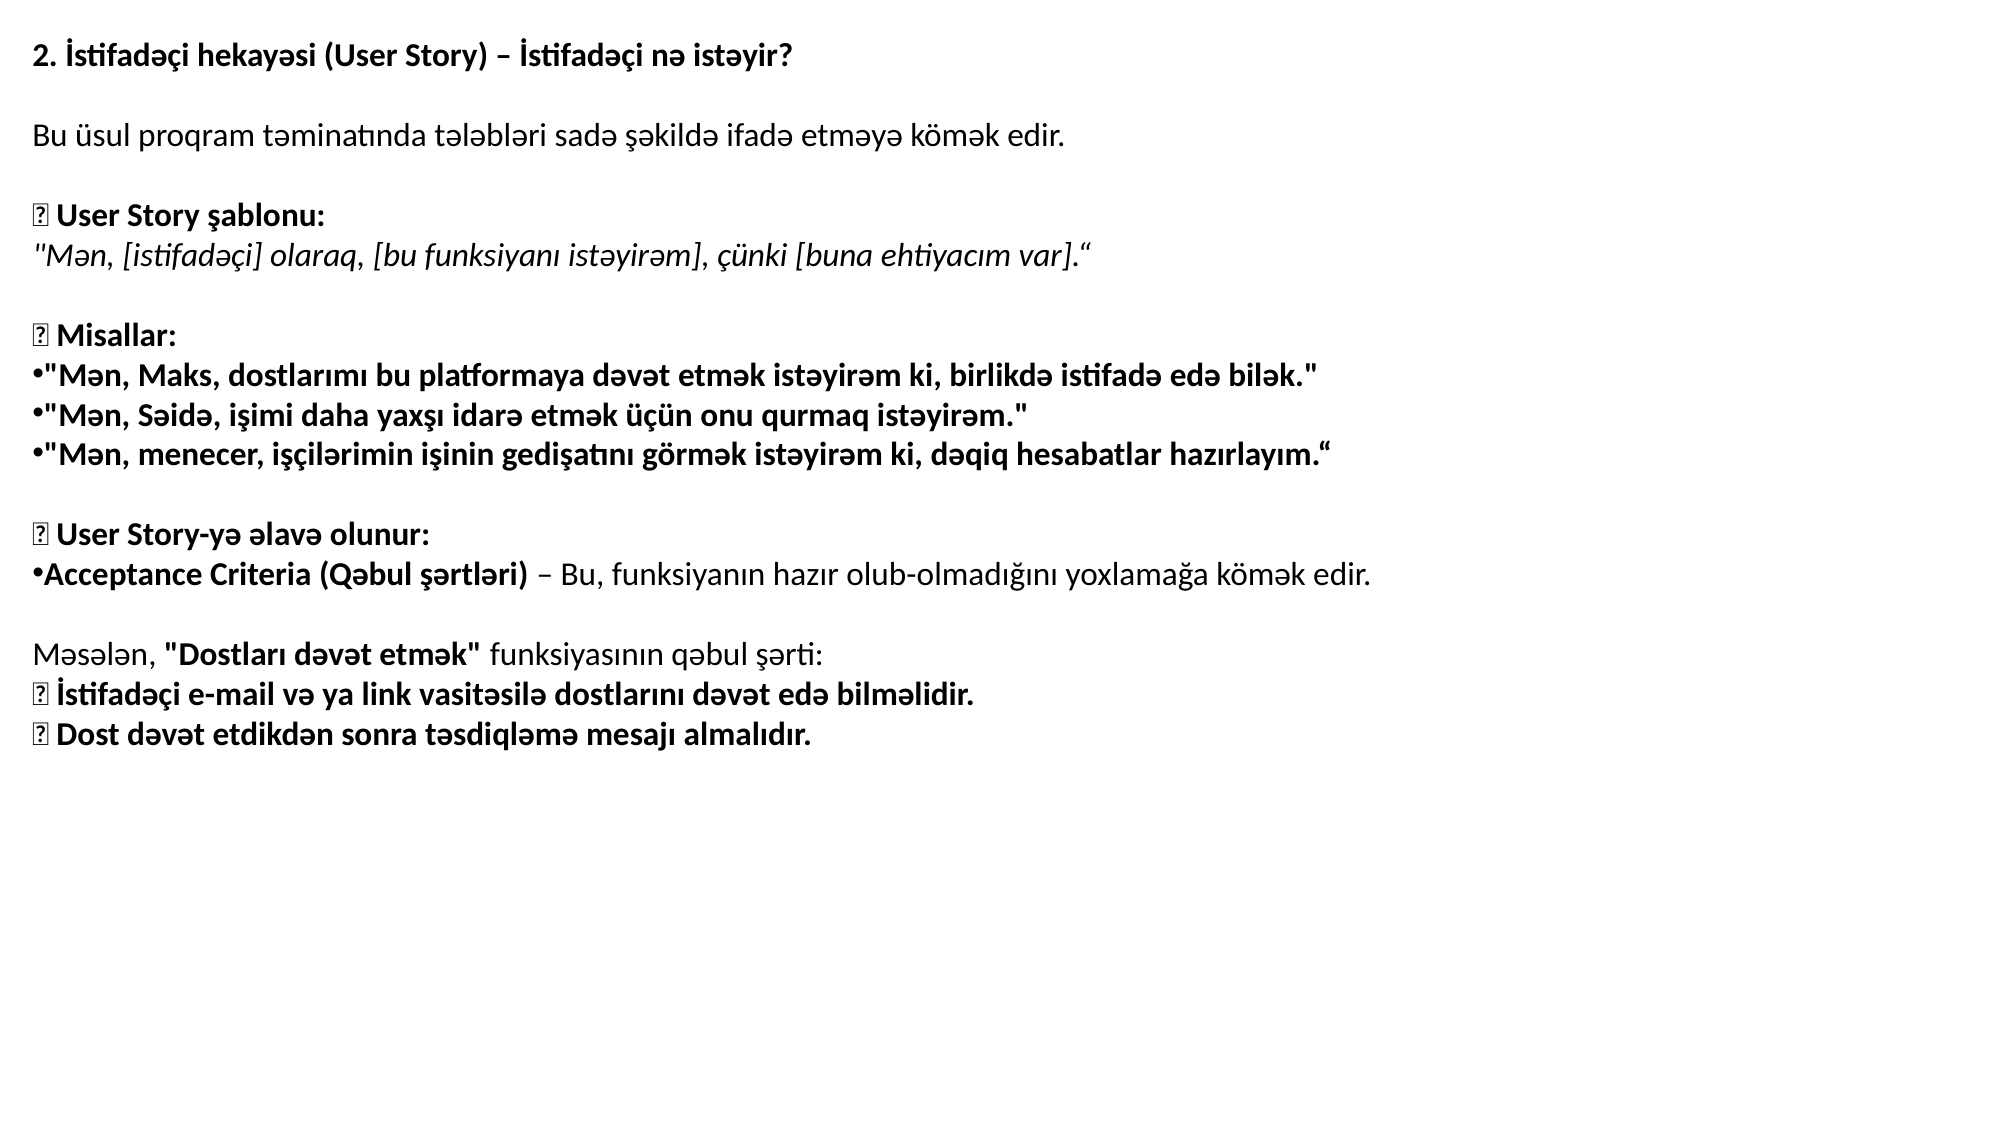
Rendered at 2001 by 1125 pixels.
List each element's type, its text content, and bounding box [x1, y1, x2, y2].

text_box 2. İstifadəçi hekayəsi (User Story) – İstifadəçi nə istəyir? Bu üsul proqram təminatında tələbləri sadə şəkildə ifadə etməyə kömək edir. 📌 User Story şablonu: "Mən, [istifadəçi] olaraq, [bu funksiyanı istəyirəm], çünki [buna ehtiyacım var].“ 💡 Misallar: "Mən, Maks, dostlarımı bu platformaya dəvət etmək istəyirəm ki, birlikdə istifadə edə bilək." "Mən, Səidə, işimi daha yaxşı idarə etmək üçün onu qurmaq istəyirəm." "Mən, menecer, işçilərimin işinin gedişatını görmək istəyirəm ki, dəqiq hesabatlar hazırlayım.“ 📌 User Story-yə əlavə olunur: Acceptance Criteria (Qəbul şərtləri) – Bu, funksiyanın hazır olub-olmadığını yoxlamağa kömək edir. Məsələn, "Dostları dəvət etmək" funksiyasının qəbul şərti: ✅ İstifadəçi e-mail və ya link vasitəsilə dostlarını dəvət edə bilməlidir. ✅ Dost dəvət etdikdən sonra təsdiqləmə mesajı almalıdır. [17, 25, 1984, 880]
